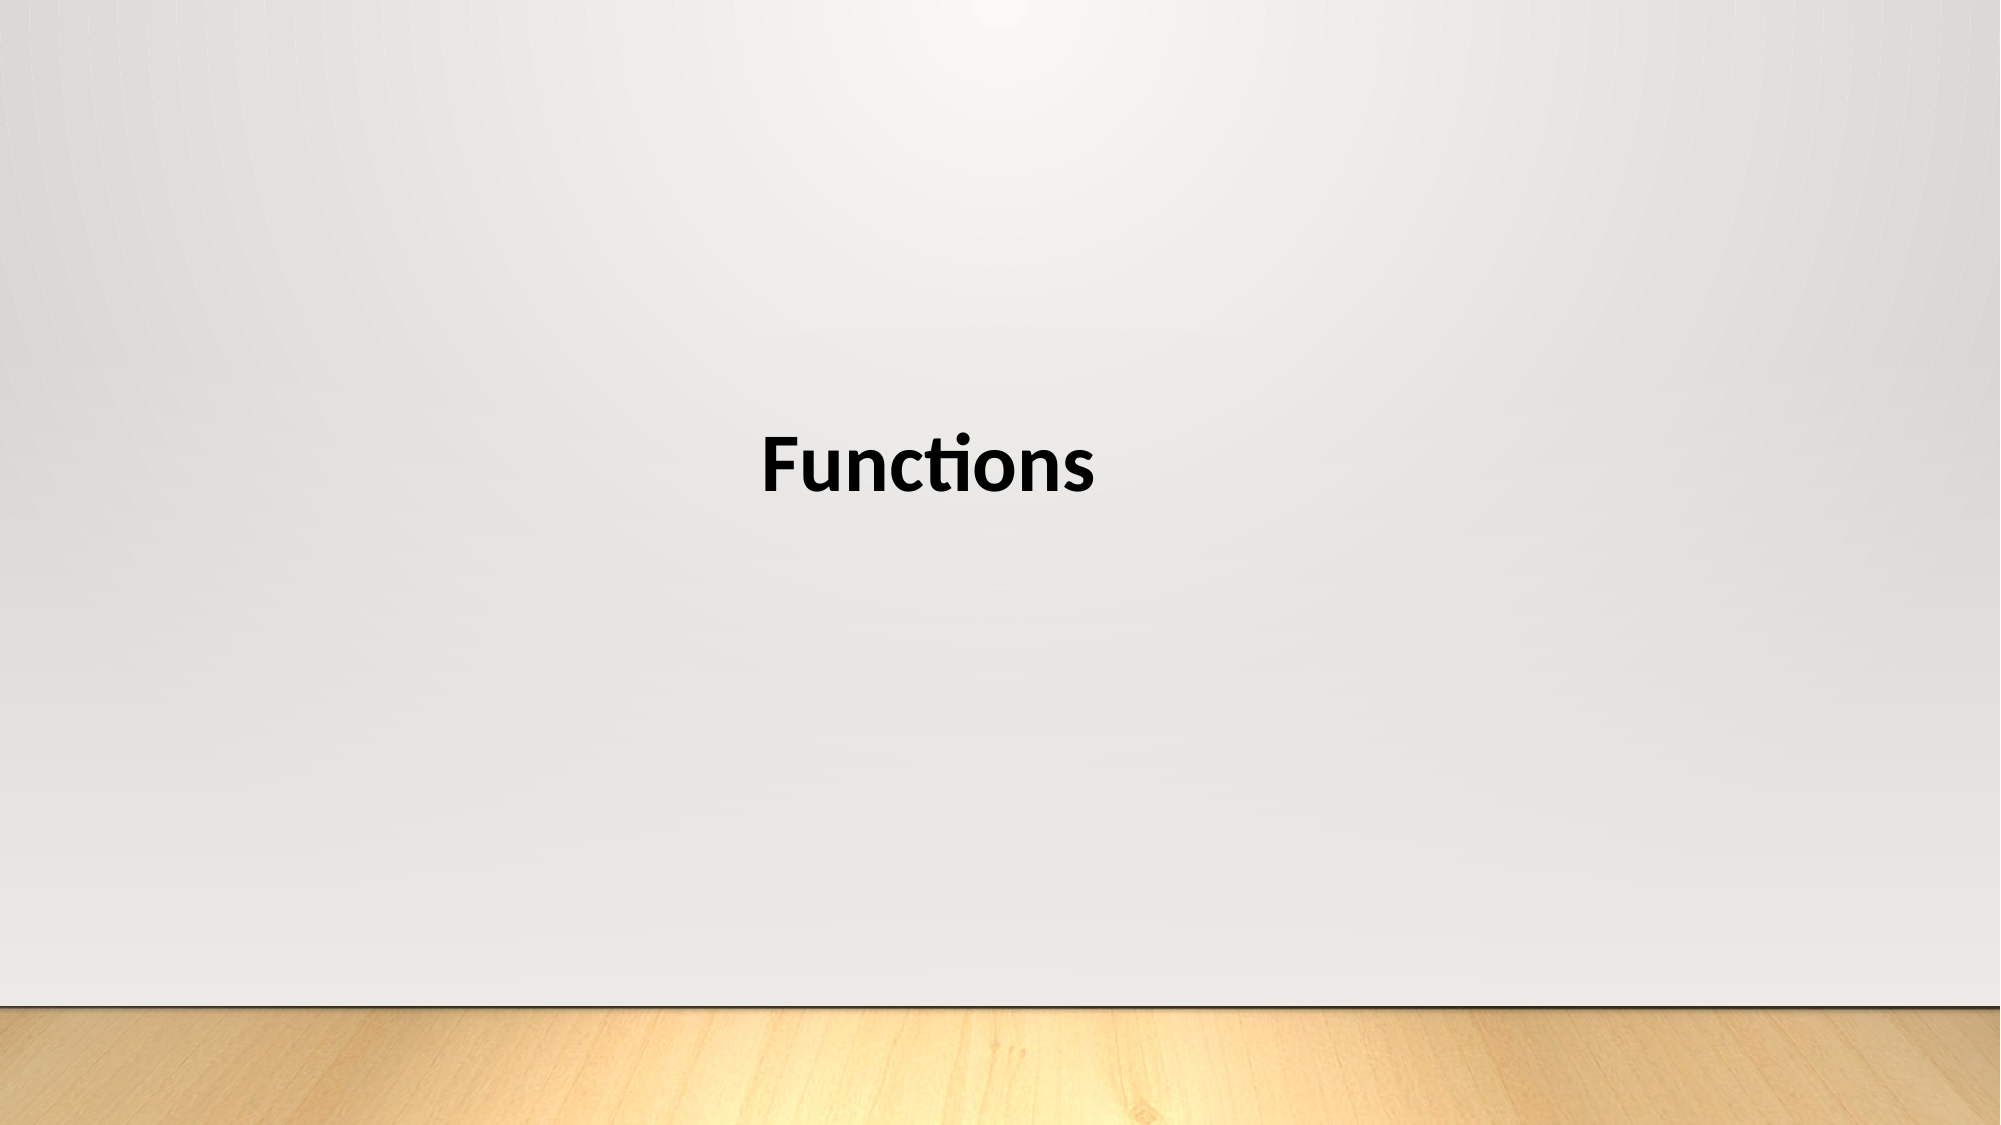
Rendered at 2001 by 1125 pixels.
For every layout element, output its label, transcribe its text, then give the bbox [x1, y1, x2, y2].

title Functions [746, 401, 1131, 527]
picture [0, 1006, 2000, 1125]
